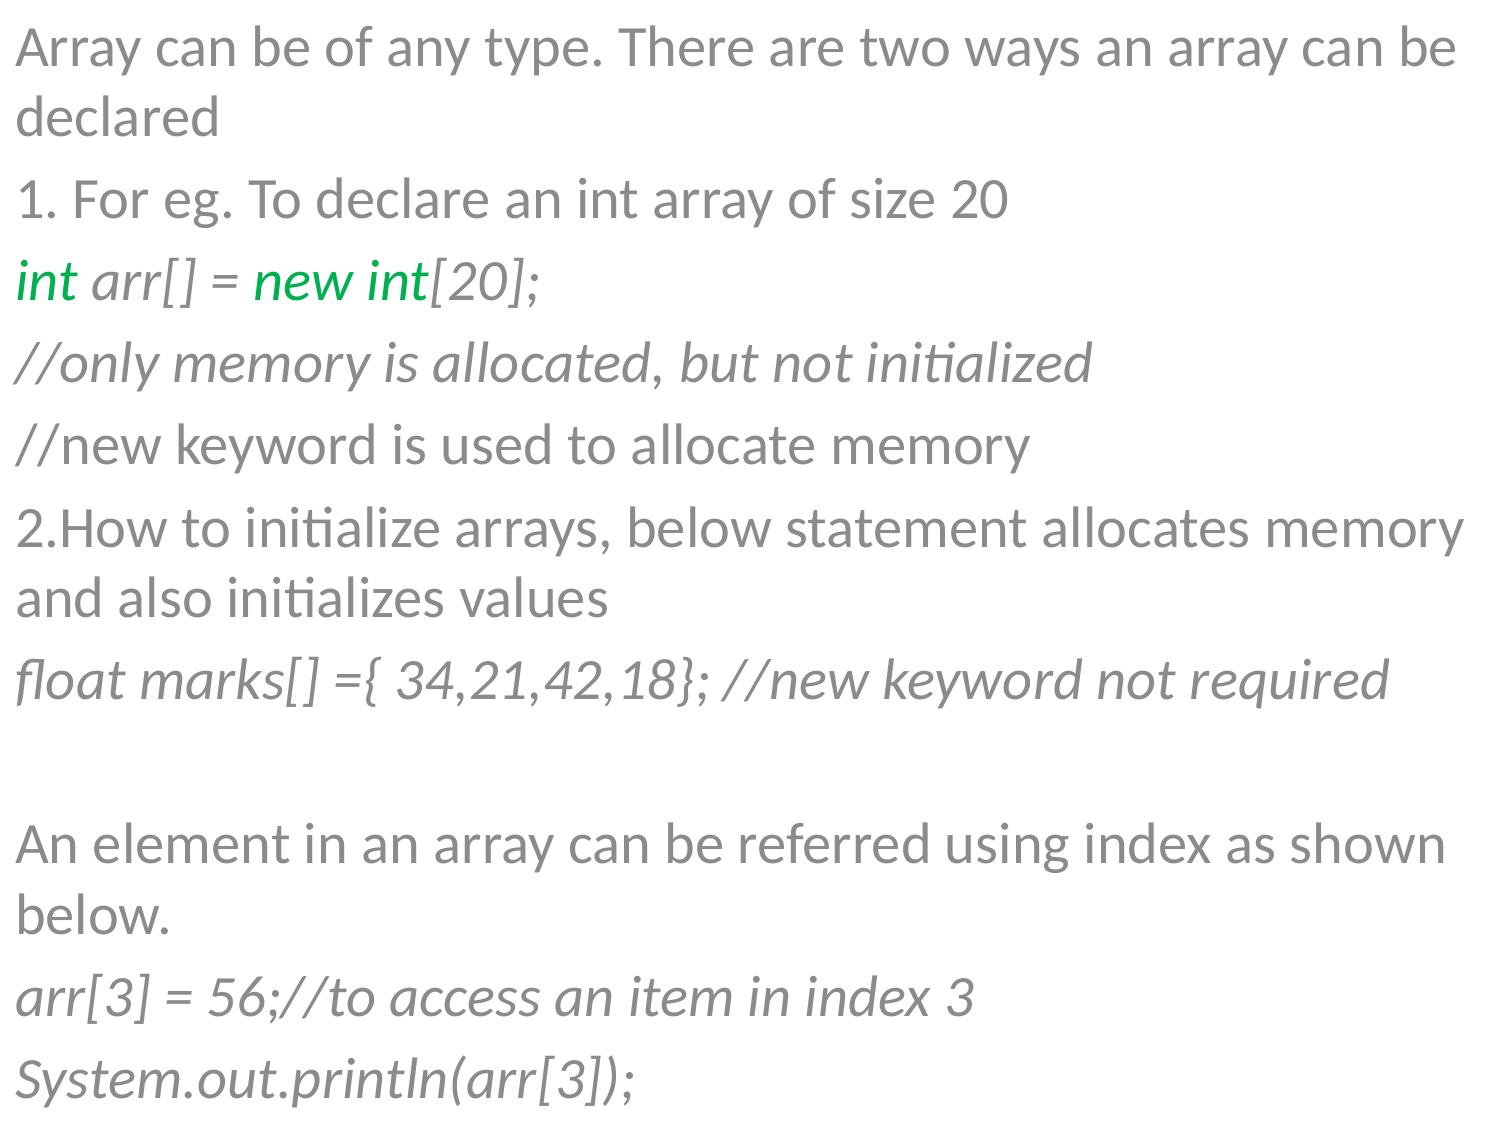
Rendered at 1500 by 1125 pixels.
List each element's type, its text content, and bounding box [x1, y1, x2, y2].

subtitle Array can be of any type. There are two ways an array can be declared 1. For eg. To declare an int array of size 20 int arr[] = new int[20]; //only memory is allocated, but not initialized //new keyword is used to allocate memory 2.How to initialize arrays, below statement allocates memory and also initializes values float marks[] ={ 34,21,42,18}; //new keyword not required An element in an array can be referred using index as shown below. arr[3] = 56;//to access an item in index 3 System.out.println(arr[3]); [0, 0, 1500, 1125]
footer [512, 1042, 988, 1103]
